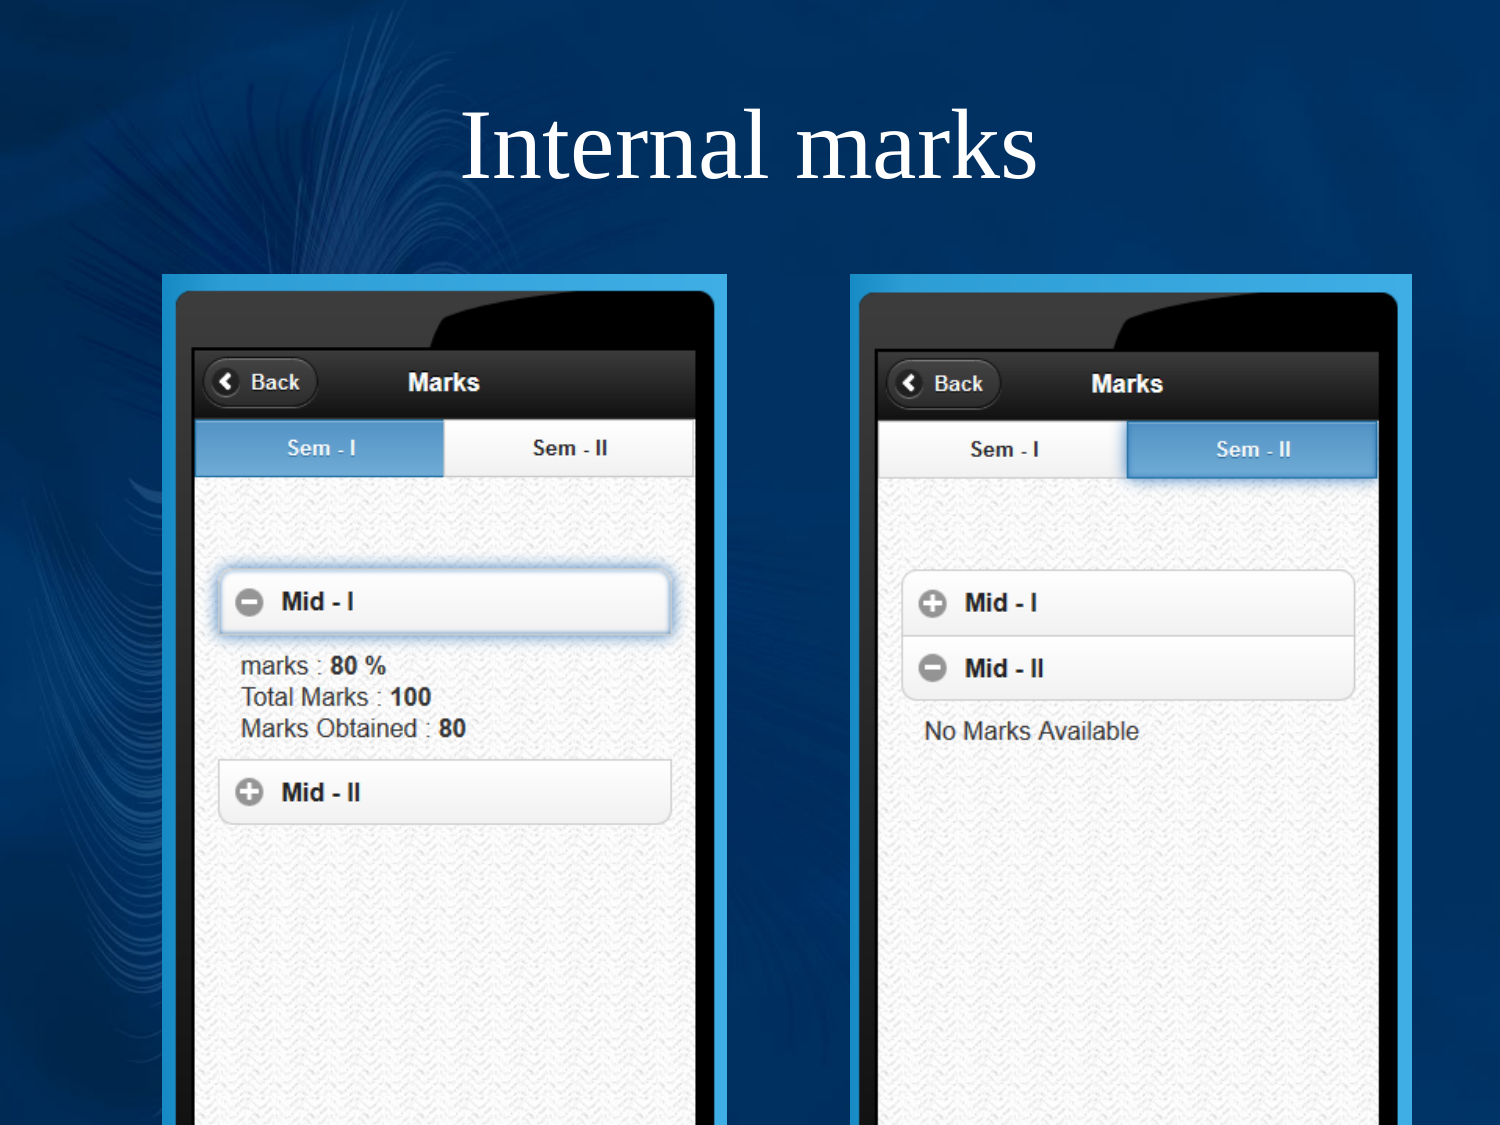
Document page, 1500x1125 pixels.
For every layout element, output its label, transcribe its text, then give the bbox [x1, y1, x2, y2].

picture [0, 0, 1500, 1125]
list [75, 262, 1425, 1005]
title Internal marks [75, 45, 1425, 233]
